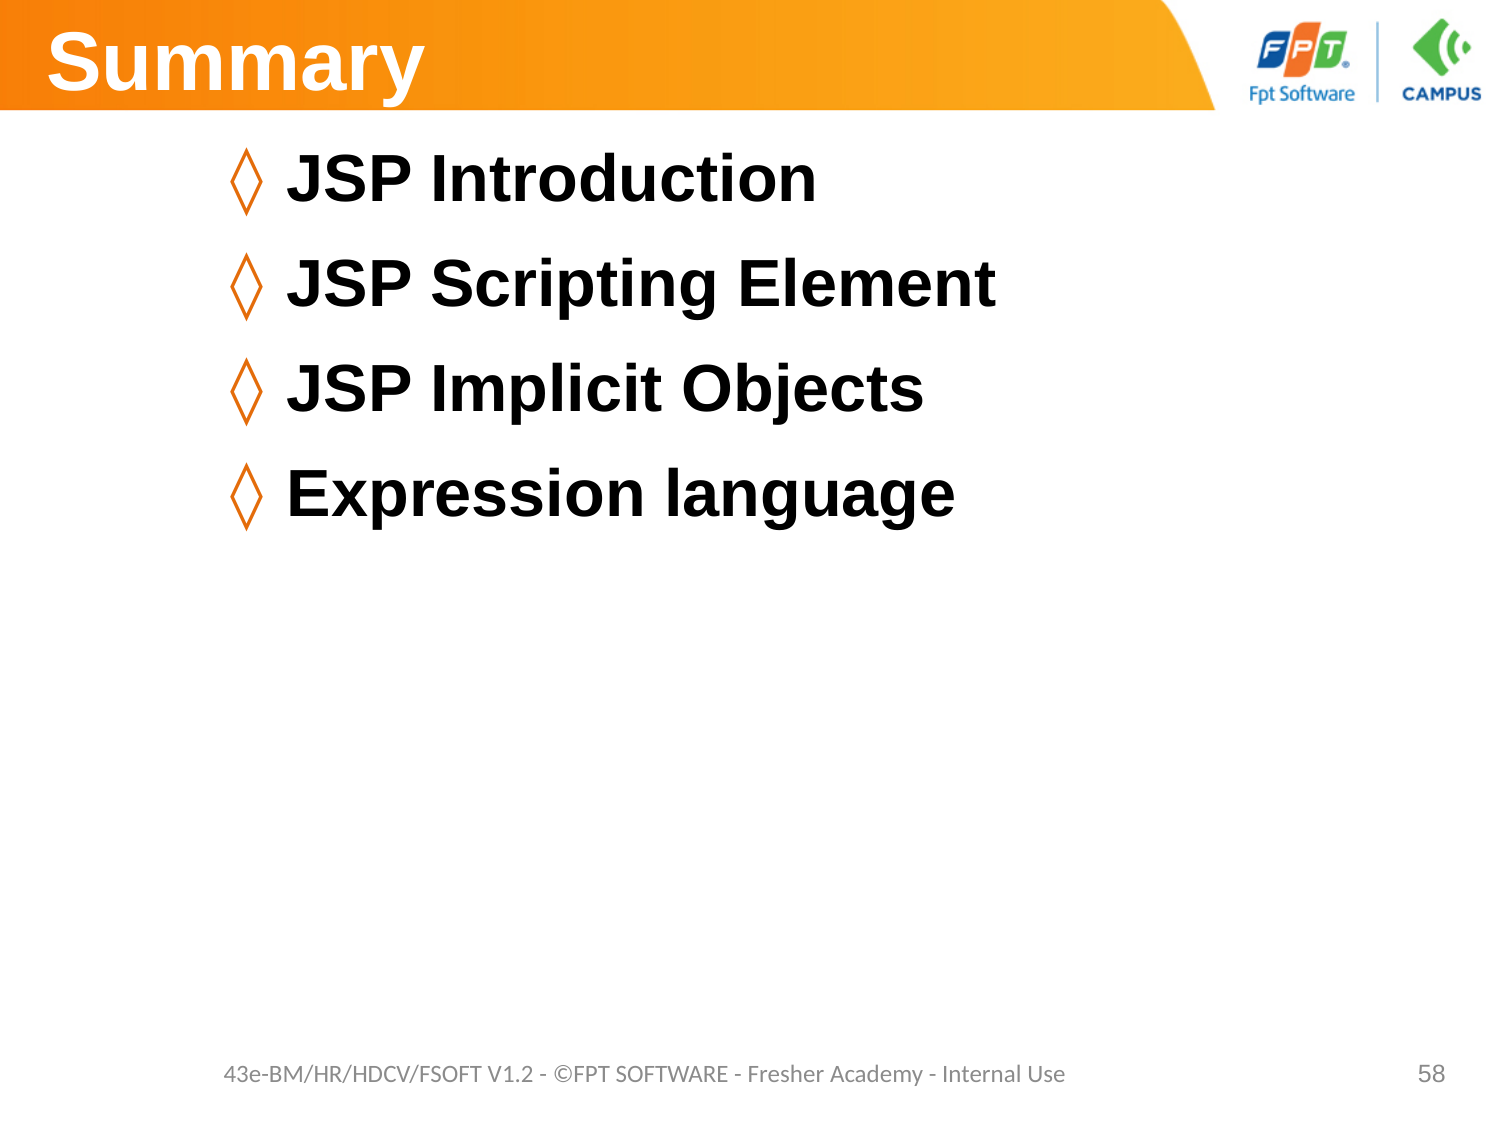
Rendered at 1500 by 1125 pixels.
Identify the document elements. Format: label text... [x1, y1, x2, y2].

footer 43e-BM/HR/HDCV/FSOFT V1.2 - ©FPT SOFTWARE - Fresher Academy - Internal Use [31, 1042, 1260, 1103]
list JSP Introduction JSP Scripting Element JSP Implicit Objects Expression language [215, 127, 1314, 1020]
title Summary [31, 3, 1461, 111]
picture [0, 0, 1500, 1125]
slide_number 58 [1329, 1042, 1461, 1103]
